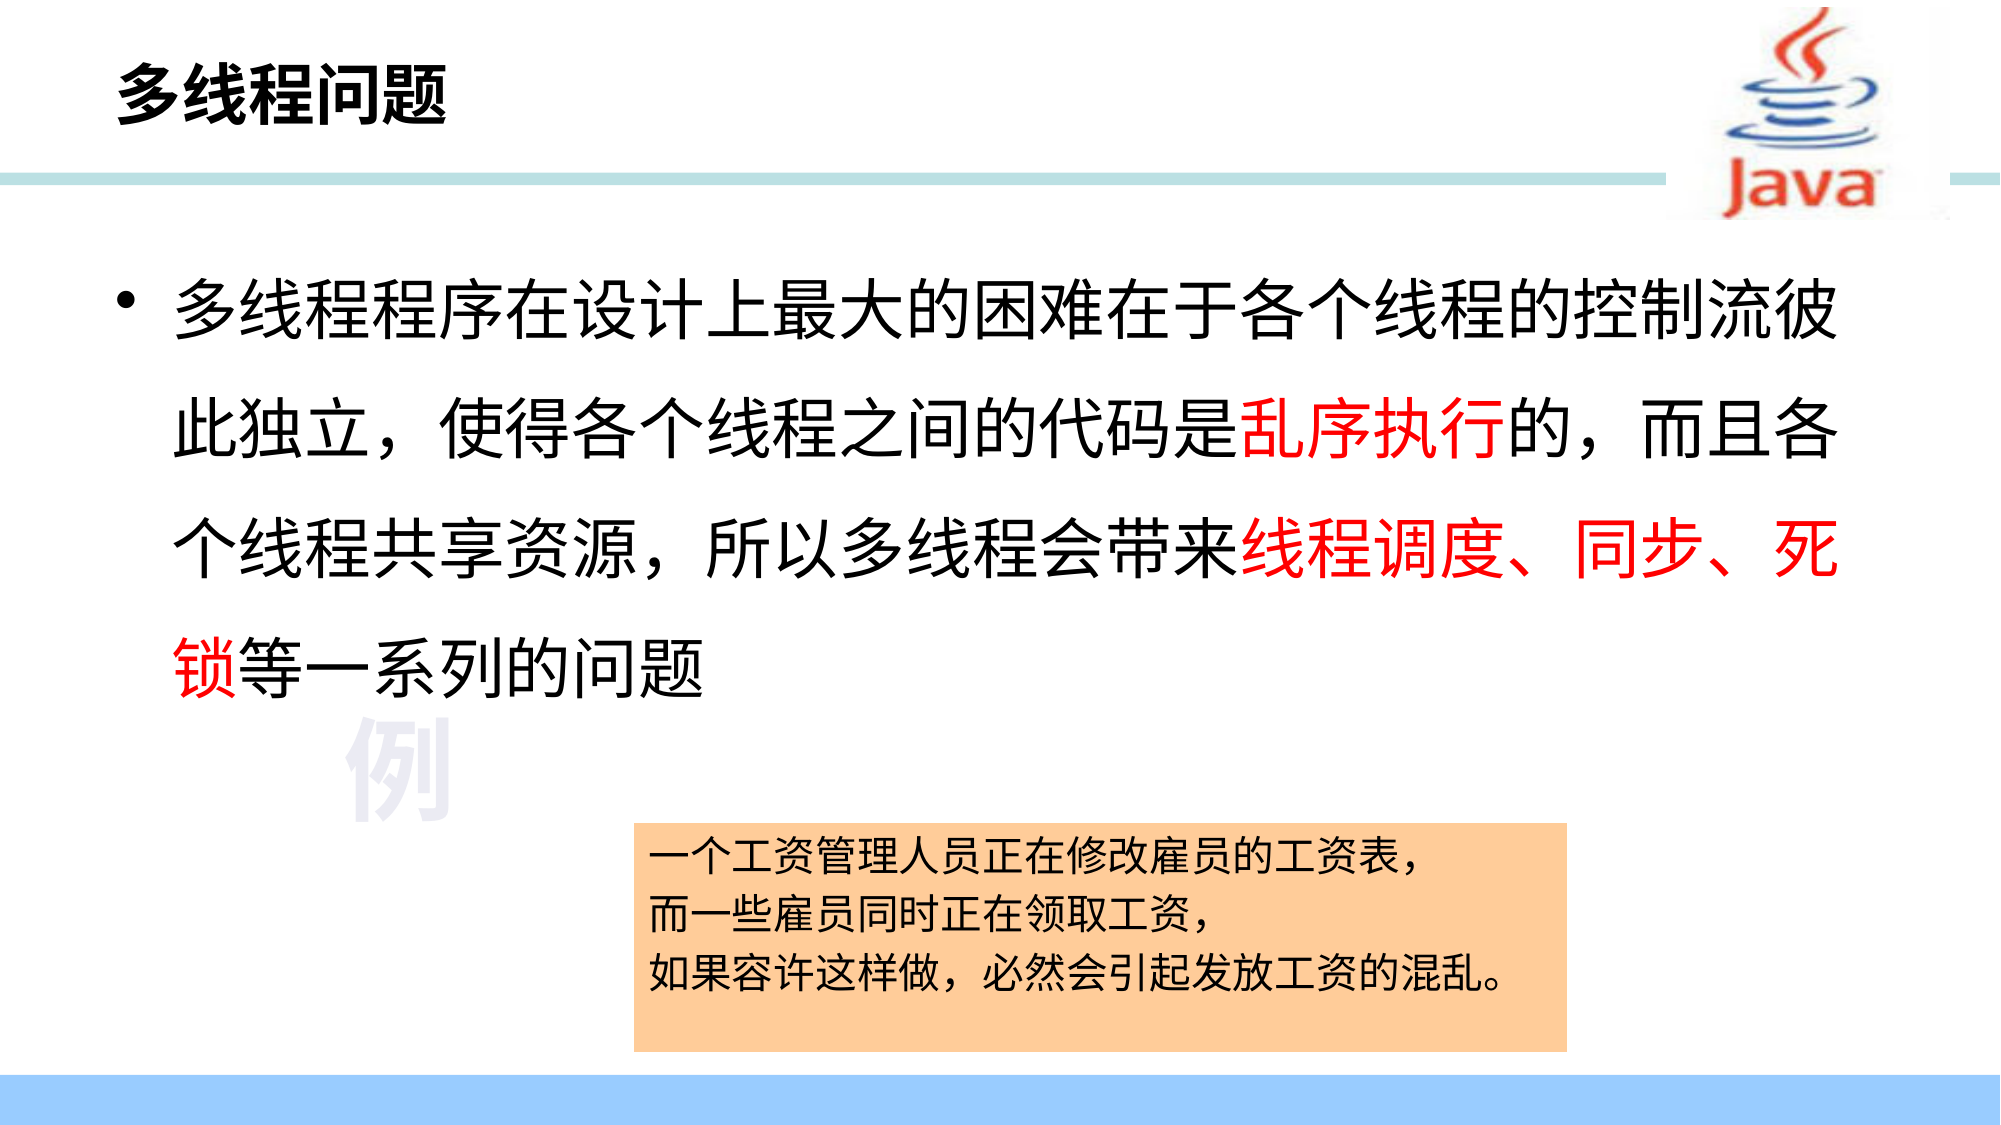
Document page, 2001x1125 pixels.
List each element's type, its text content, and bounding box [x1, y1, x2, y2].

text_box 例 [328, 692, 472, 843]
picture [1666, 7, 1950, 220]
list 多线程程序在设计上最大的困难在于各个线程的控制流彼此独立，使得各个线程之间的代码是乱序执行的，而且各个线程共享资源，所以多线程会带来线程调度、同步、死锁等一系列的问题 [99, 219, 1900, 963]
title 多线程问题 [99, 45, 1700, 175]
text_box 一个工资管理人员正在修改雇员的工资表， 而一些雇员同时正在领取工资， 如果容许这样做，必然会引起发放工资的混乱。 [633, 822, 1568, 1053]
